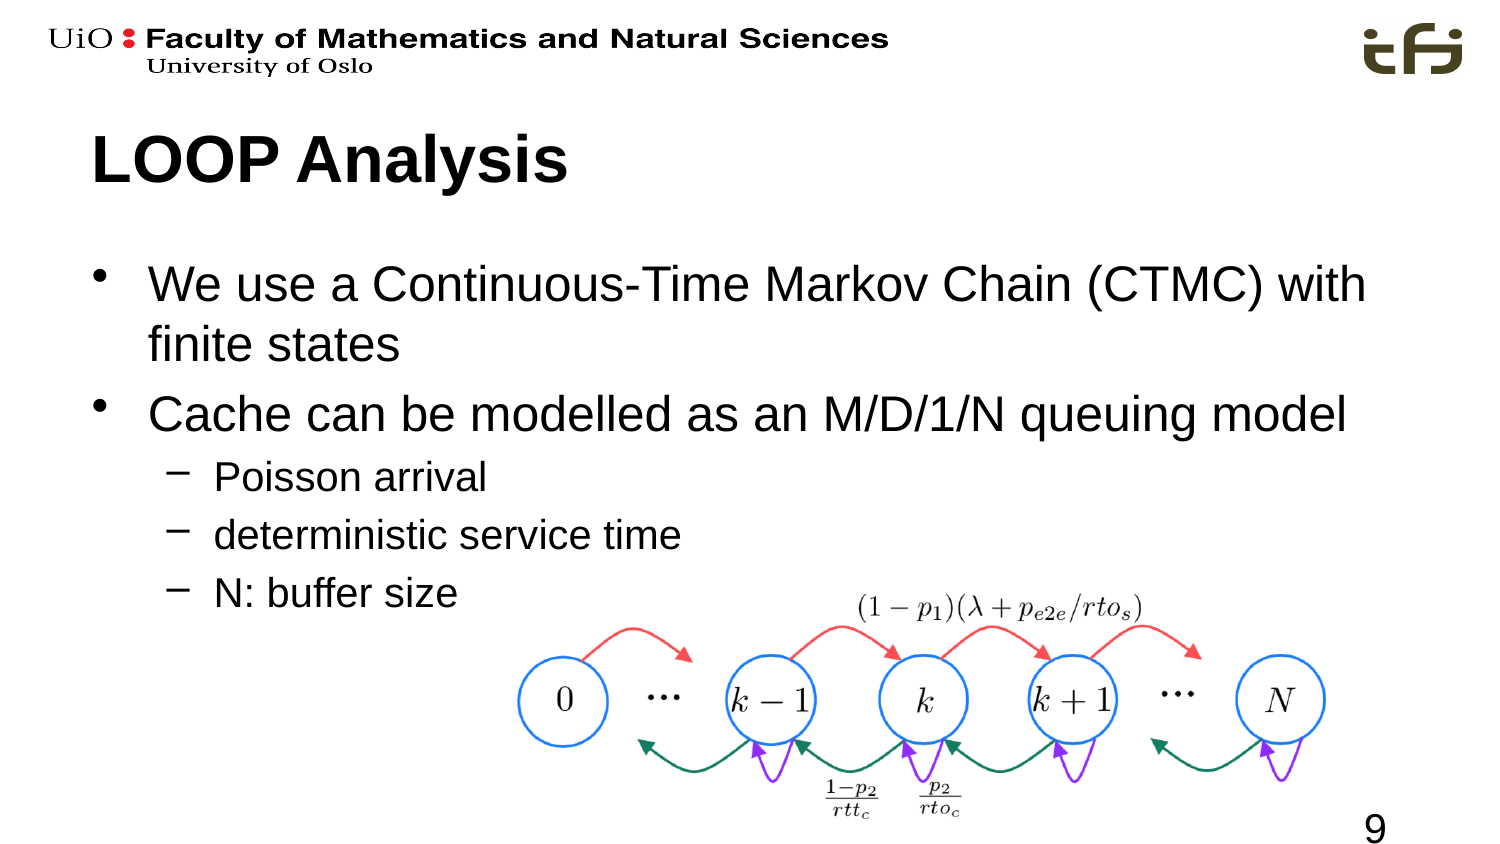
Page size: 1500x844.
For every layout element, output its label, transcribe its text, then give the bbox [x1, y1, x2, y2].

list We use a Continuous-Time Markov Chain (CTMC) with finite states Cache can be modelled as an M/D/1/N queuing model Poisson arrival deterministic service time N: buffer size [76, 243, 1426, 751]
picture [501, 578, 1336, 826]
picture [1364, 23, 1462, 74]
title LOOP Analysis [76, 84, 1426, 227]
picture [48, 28, 888, 77]
